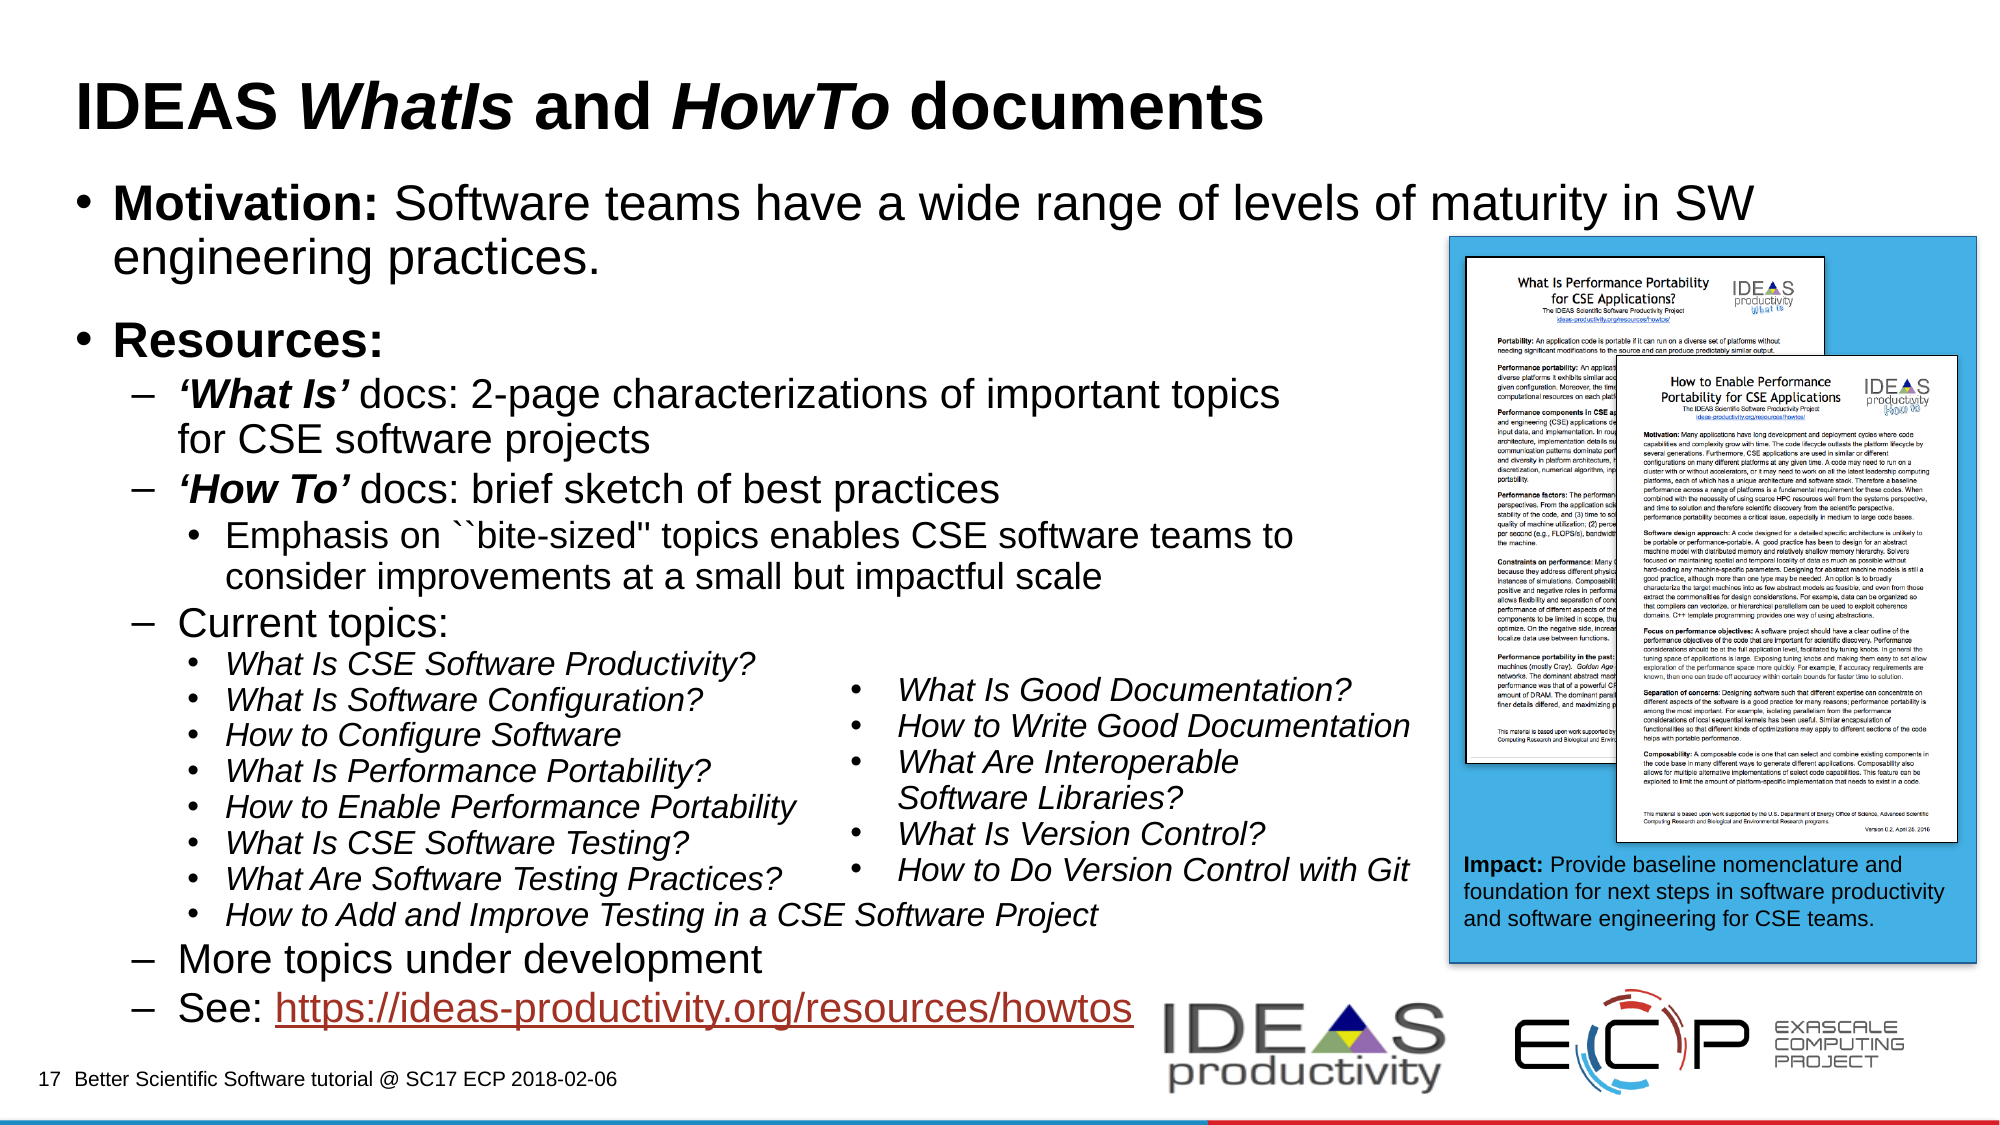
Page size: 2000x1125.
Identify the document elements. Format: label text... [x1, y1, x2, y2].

list Motivation: Software teams have a wide range of levels of maturity in SW engineering practices. Resources: ‘What Is’ docs: 2-page characterizations of important topics for CSE software projects ‘How To’ docs: brief sketch of best practices Emphasis on ``bite-sized'' topics enables CSE software teams to consider improvements at a small but impactful scale Current topics: What Is CSE Software Productivity? What Is Software Configuration? How to Configure Software What Is Performance Portability? How to Enable Performance Portability What Is CSE Software Testing? What Are Software Testing Practices? How to Add and Improve Testing in a CSE Software Project More topics under development See: https://ideas-productivity.org/resources/howtos [59, 169, 1926, 835]
picture [1152, 995, 1456, 1101]
picture [1515, 989, 1904, 1095]
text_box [1448, 236, 1977, 964]
title IDEAS WhatIs and HowTo documents [59, 67, 1926, 152]
text_box What Is Good Documentation? How to Write Good Documentation What Are Interoperable Software Libraries? What Is Version Control? How to Do Version Control with Git [835, 665, 1427, 896]
